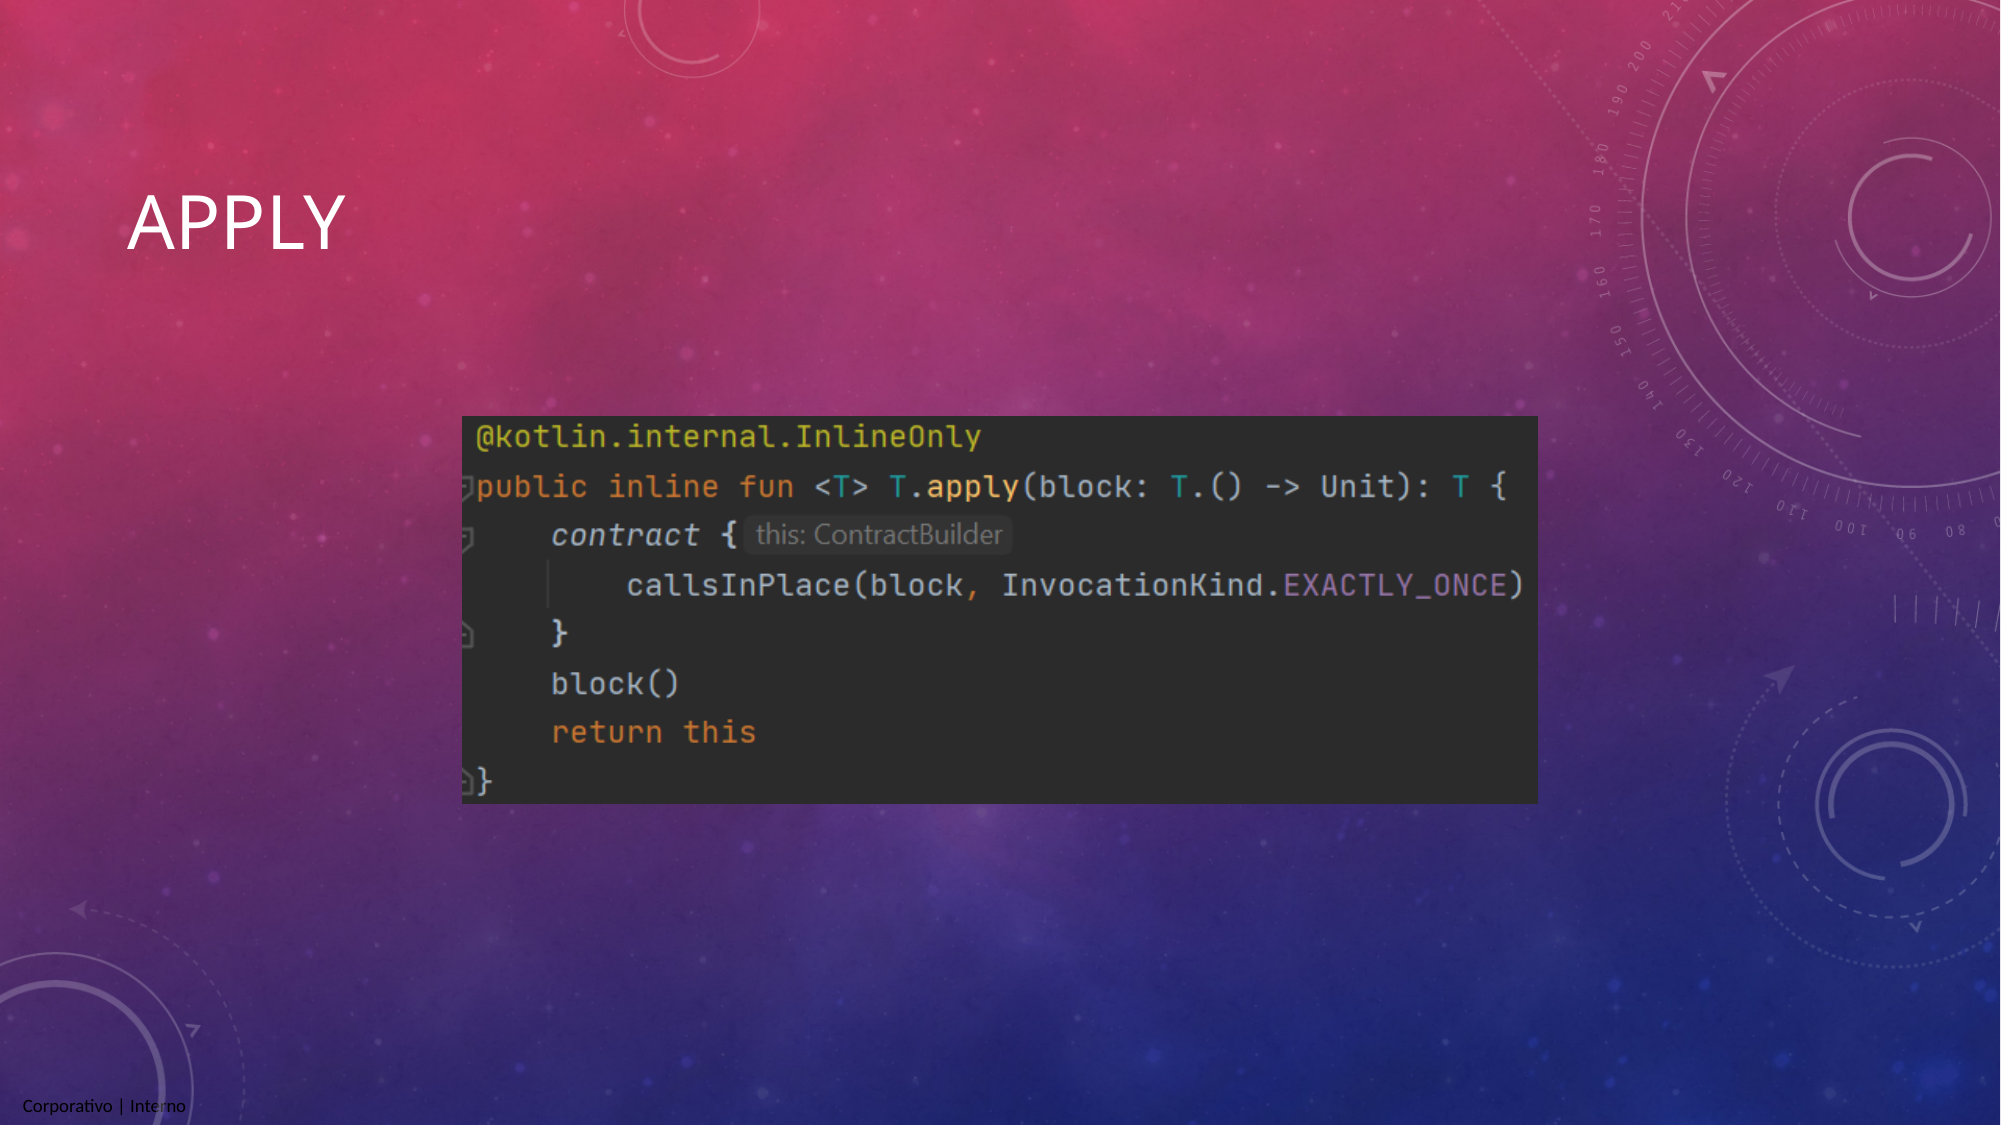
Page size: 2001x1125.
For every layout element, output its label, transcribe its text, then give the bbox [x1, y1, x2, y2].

title apply [112, 99, 1775, 339]
picture [0, 0, 2001, 1125]
